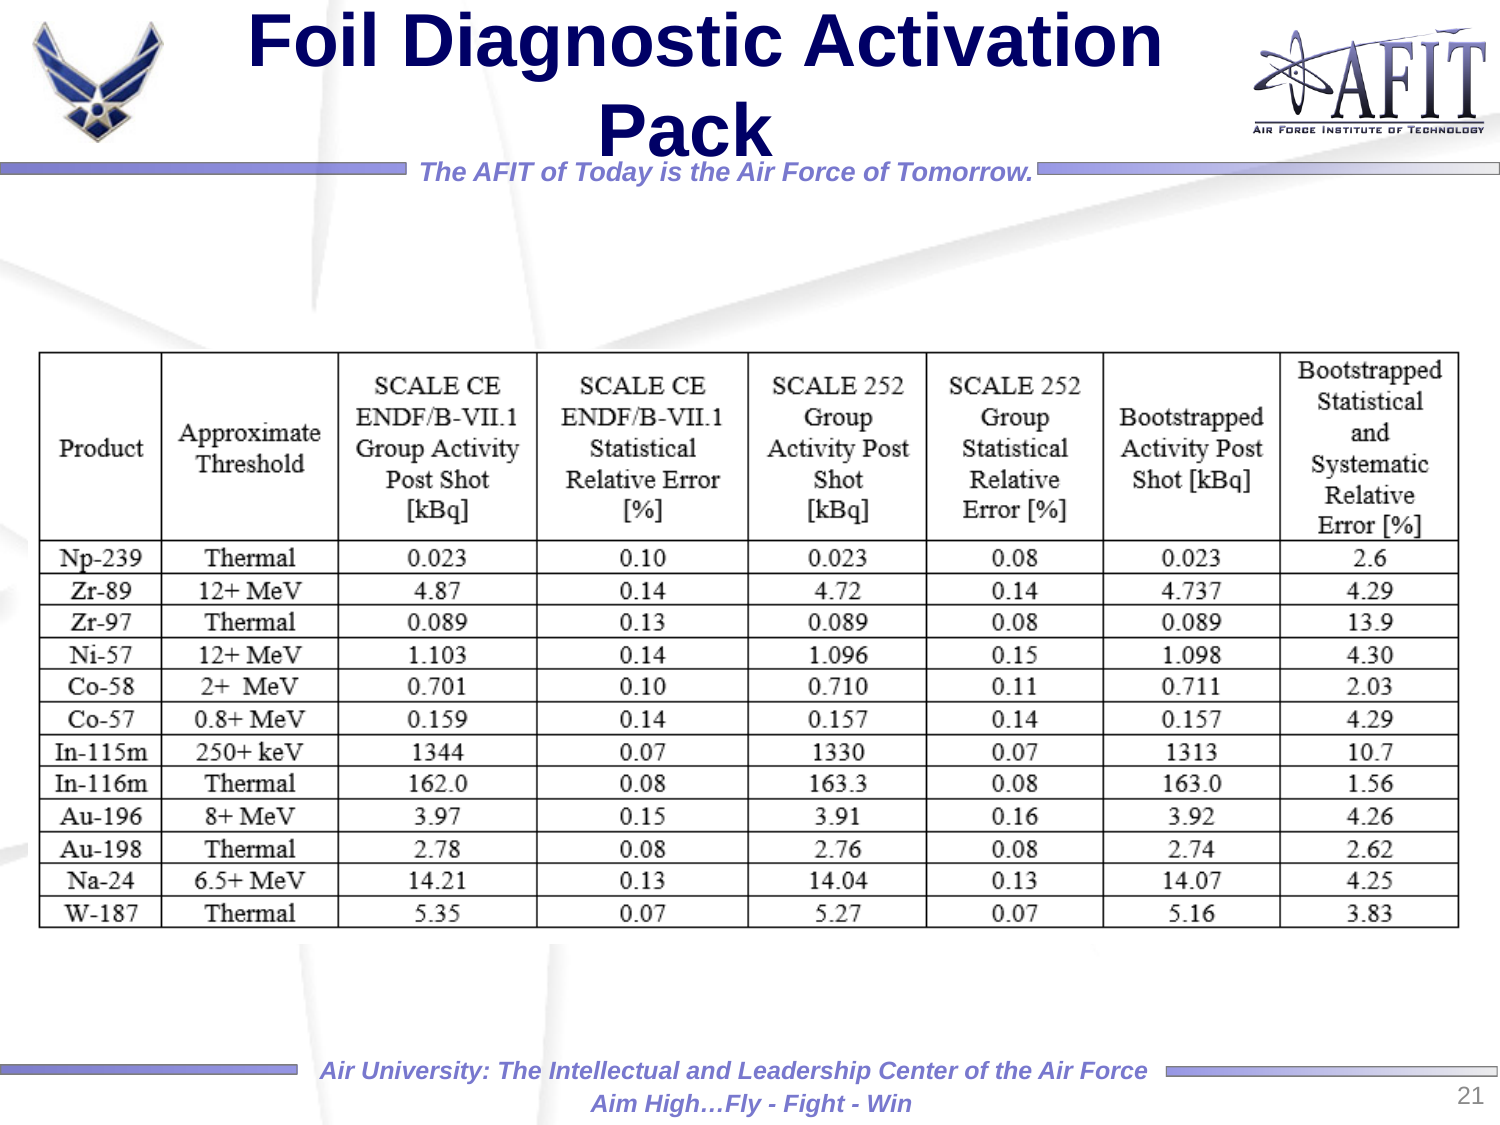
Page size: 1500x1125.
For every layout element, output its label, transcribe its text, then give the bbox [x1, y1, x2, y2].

picture [32, 21, 162, 143]
title Foil Diagnostic Activation Pack [162, 0, 1251, 163]
picture [28, 349, 1472, 944]
slide_number 21 [1149, 1065, 1500, 1125]
